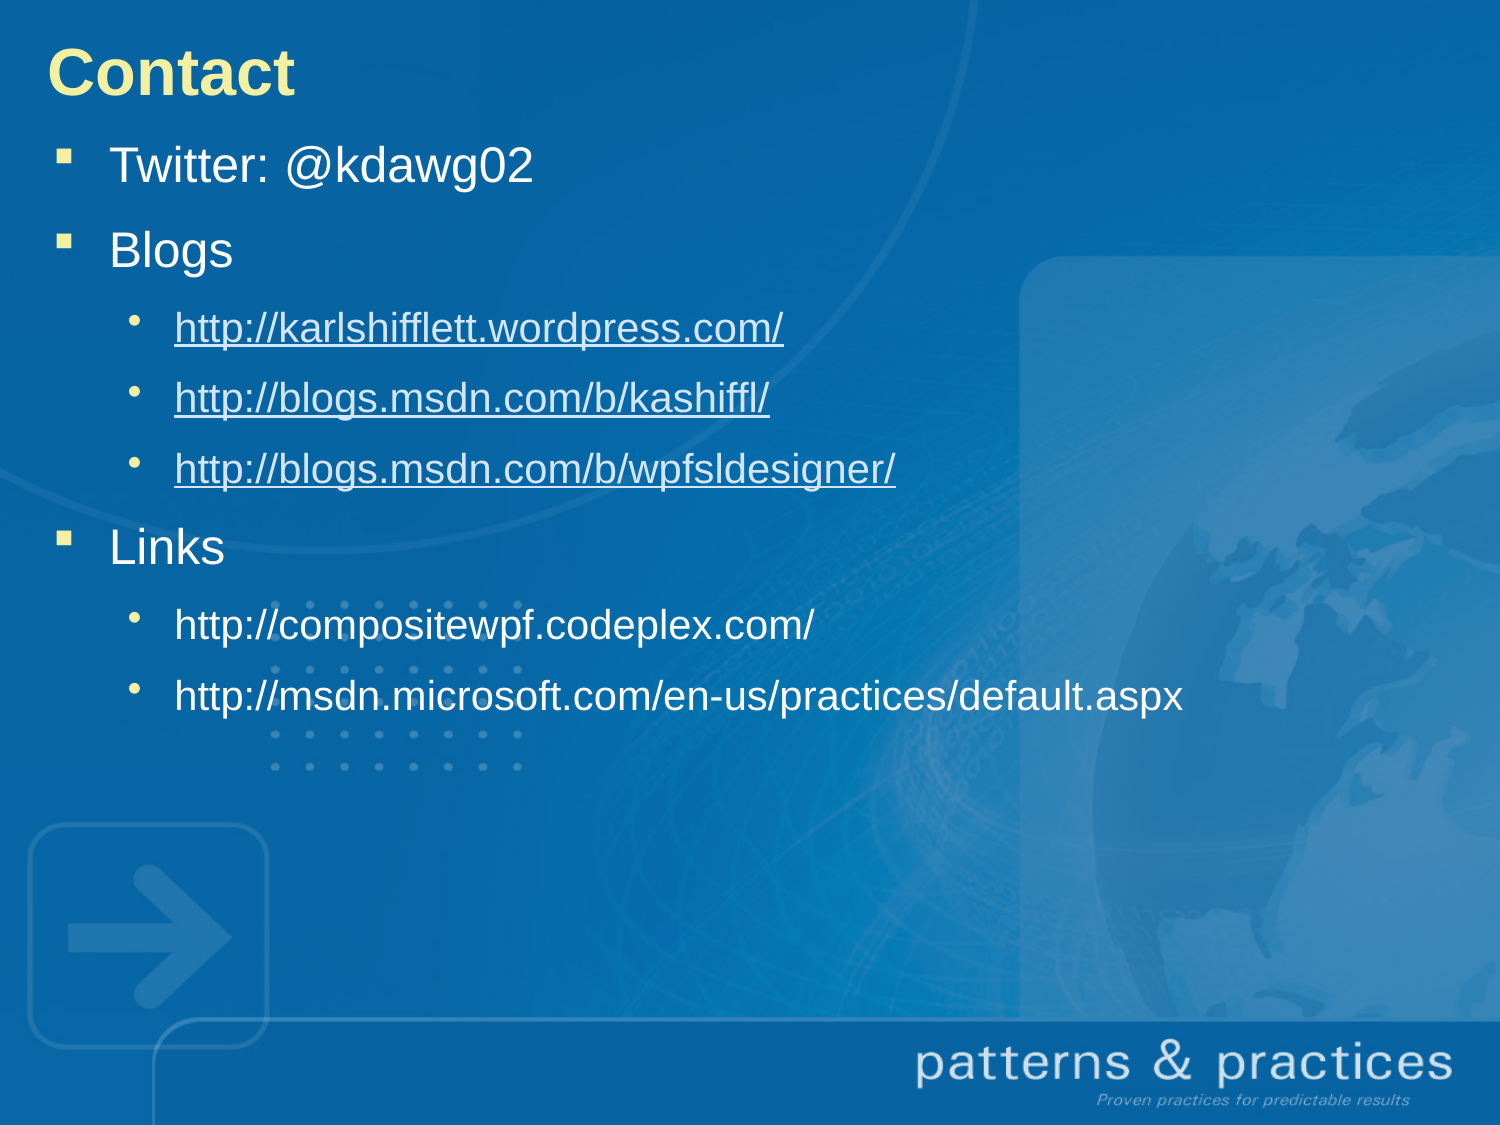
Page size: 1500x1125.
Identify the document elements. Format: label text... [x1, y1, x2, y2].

picture [1473, 213, 1484, 220]
title Contact [32, 29, 1468, 109]
list Twitter: @kdawg02 Blogs http://karlshifflett.wordpress.com/ http://blogs.msdn.com/b/kashiffl/ http://blogs.msdn.com/b/wpfsldesigner/ Links http://compositewpf.codeplex.com/ http://msdn.microsoft.com/en-us/practices/default.aspx [37, 124, 1473, 1000]
picture [0, 0, 1500, 1125]
picture [690, 1000, 707, 1004]
